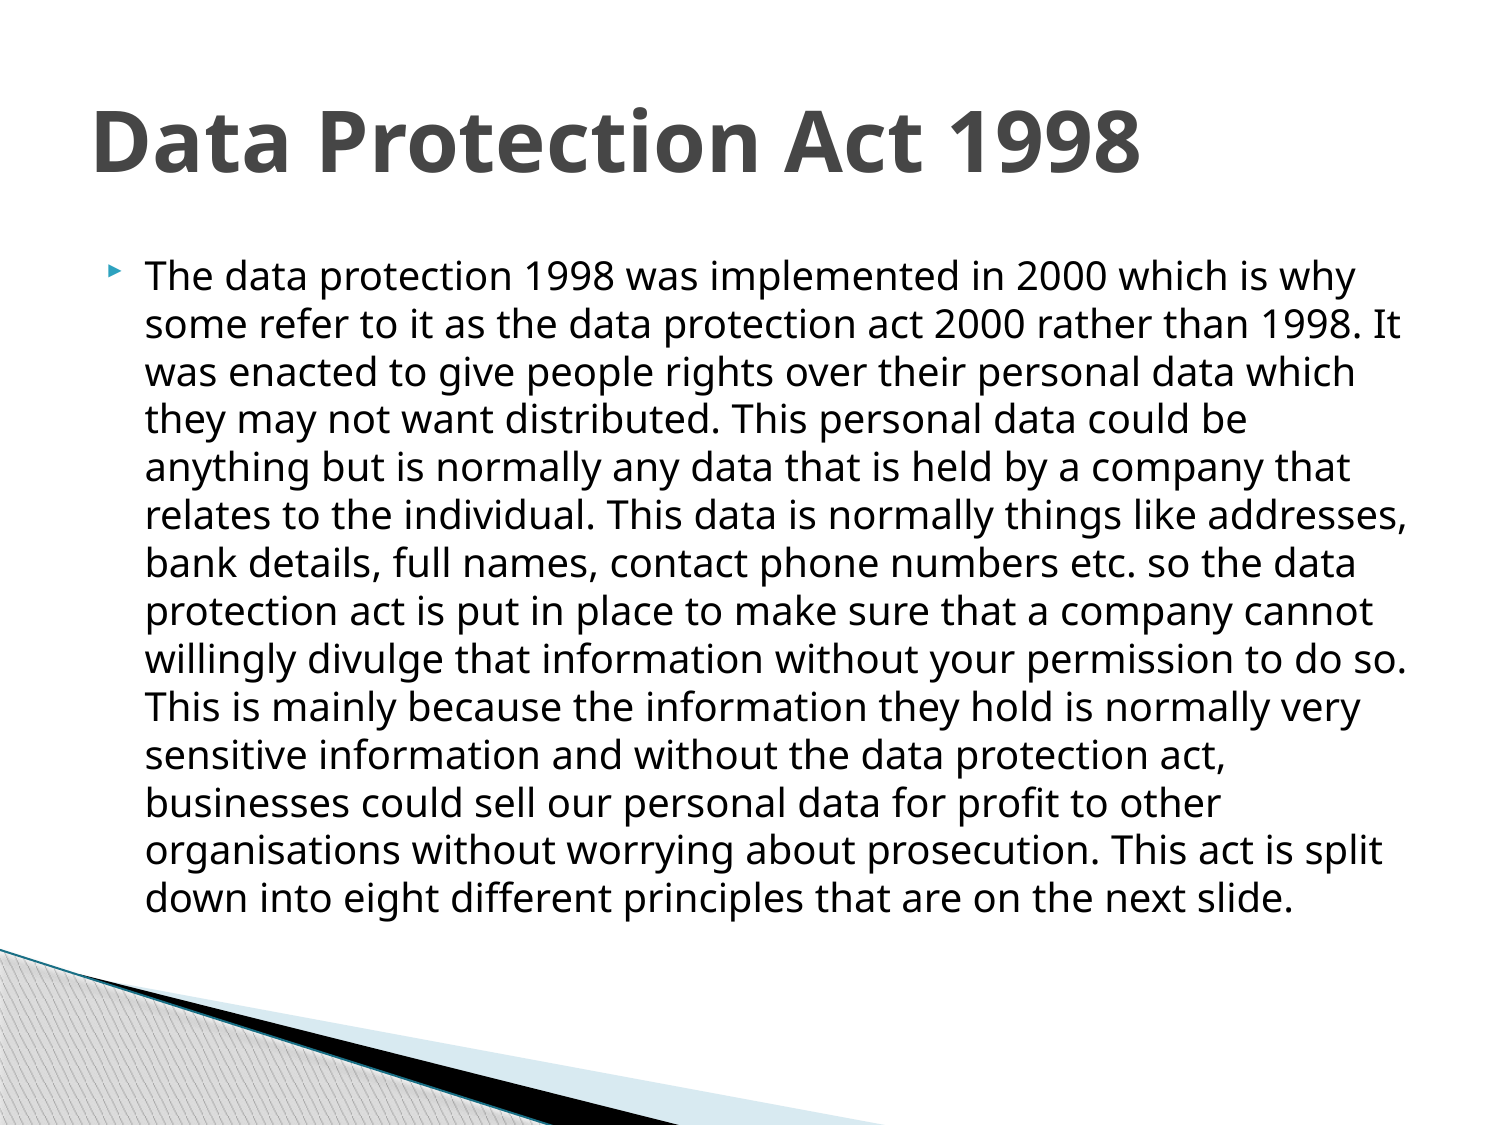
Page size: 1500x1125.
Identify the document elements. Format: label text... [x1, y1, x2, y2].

title Data Protection Act 1998 [75, 45, 1425, 233]
list The data protection 1998 was implemented in 2000 which is why some refer to it as the data protection act 2000 rather than 1998. It was enacted to give people rights over their personal data which they may not want distributed. This personal data could be anything but is normally any data that is held by a company that relates to the individual. This data is normally things like addresses, bank details, full names, contact phone numbers etc. so the data protection act is put in place to make sure that a company cannot willingly divulge that information without your permission to do so. This is mainly because the information they hold is normally very sensitive information and without the data protection act, businesses could sell our personal data for profit to other organisations without worrying about prosecution. This act is split down into eight different principles that are on the next slide. [75, 243, 1425, 986]
